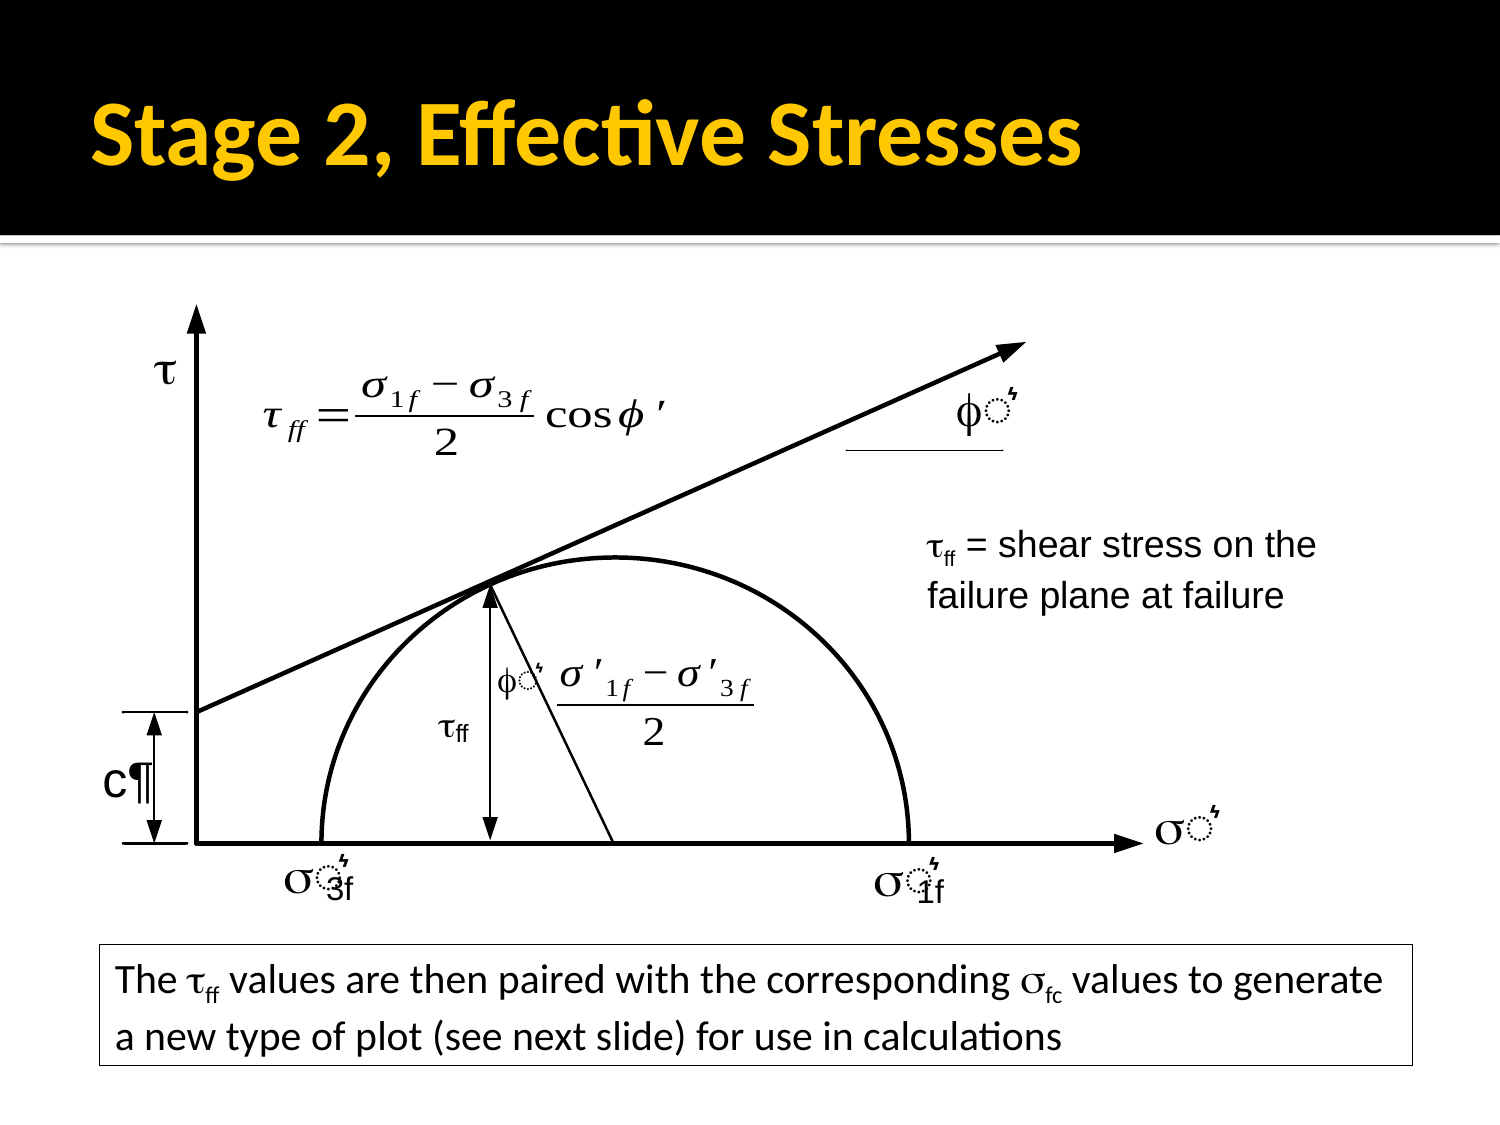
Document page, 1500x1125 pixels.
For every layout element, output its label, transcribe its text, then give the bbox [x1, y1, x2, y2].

text_box tff = shear stress on the failure plane at failure [1227, 512, 1375, 624]
text_box The tff values are then paired with the corresponding sfc values to generate a new type of plot (see next slide) for use in calculations [99, 944, 1413, 1066]
title Stage 2, Effective Stresses [75, 24, 1425, 231]
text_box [74, 301, 1222, 935]
